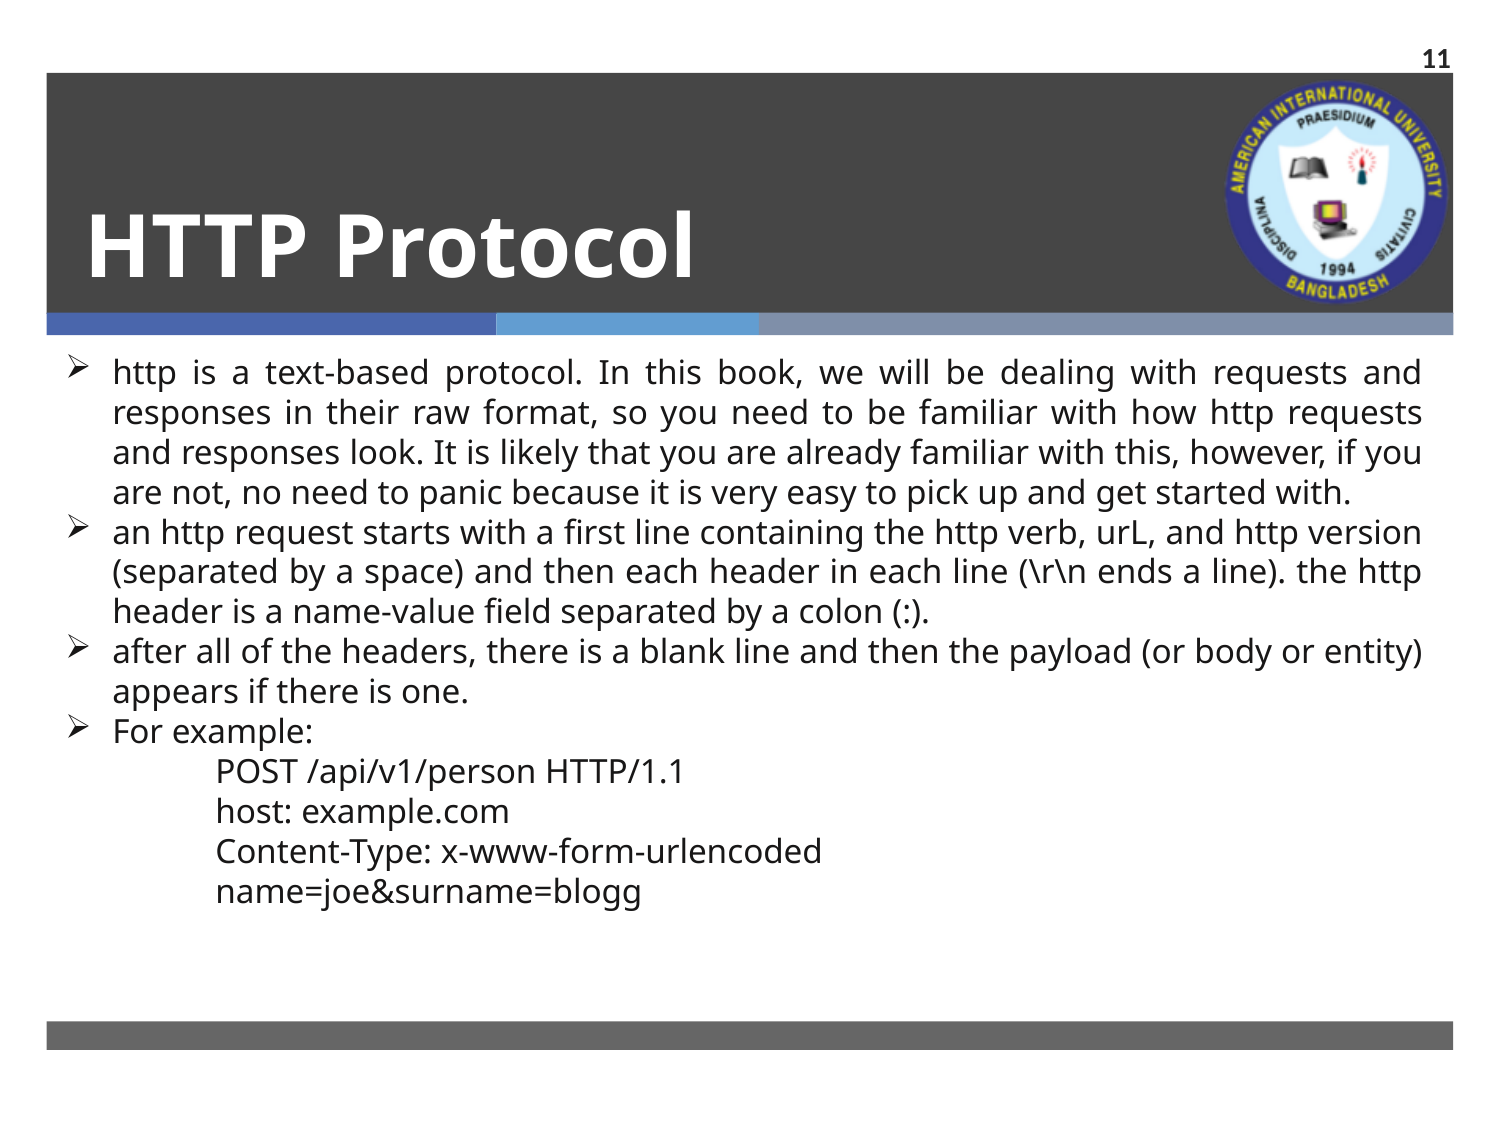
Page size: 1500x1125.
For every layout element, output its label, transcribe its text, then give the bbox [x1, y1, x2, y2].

slide_number 11 [1362, 27, 1466, 87]
picture [1220, 75, 1454, 310]
title HTTP Protocol [69, 124, 1221, 303]
text_box http is a text-based protocol. In this book, we will be dealing with requests and responses in their raw format, so you need to be familiar with how http requests and responses look. It is likely that you are already familiar with this, however, if you are not, no need to panic because it is very easy to pick up and get started with. an http request starts with a first line containing the http verb, urL, and http version (separated by a space) and then each header in each line (\r\n ends a line). the http header is a name-value field separated by a colon (:). after all of the headers, there is a blank line and then the payload (or body or entity) appears if there is one. For example: POST /api/v1/person HTTP/1.1 host: example.com Content-Type: x-www-form-urlencoded name=joe&surname=blogg [50, 343, 1440, 918]
